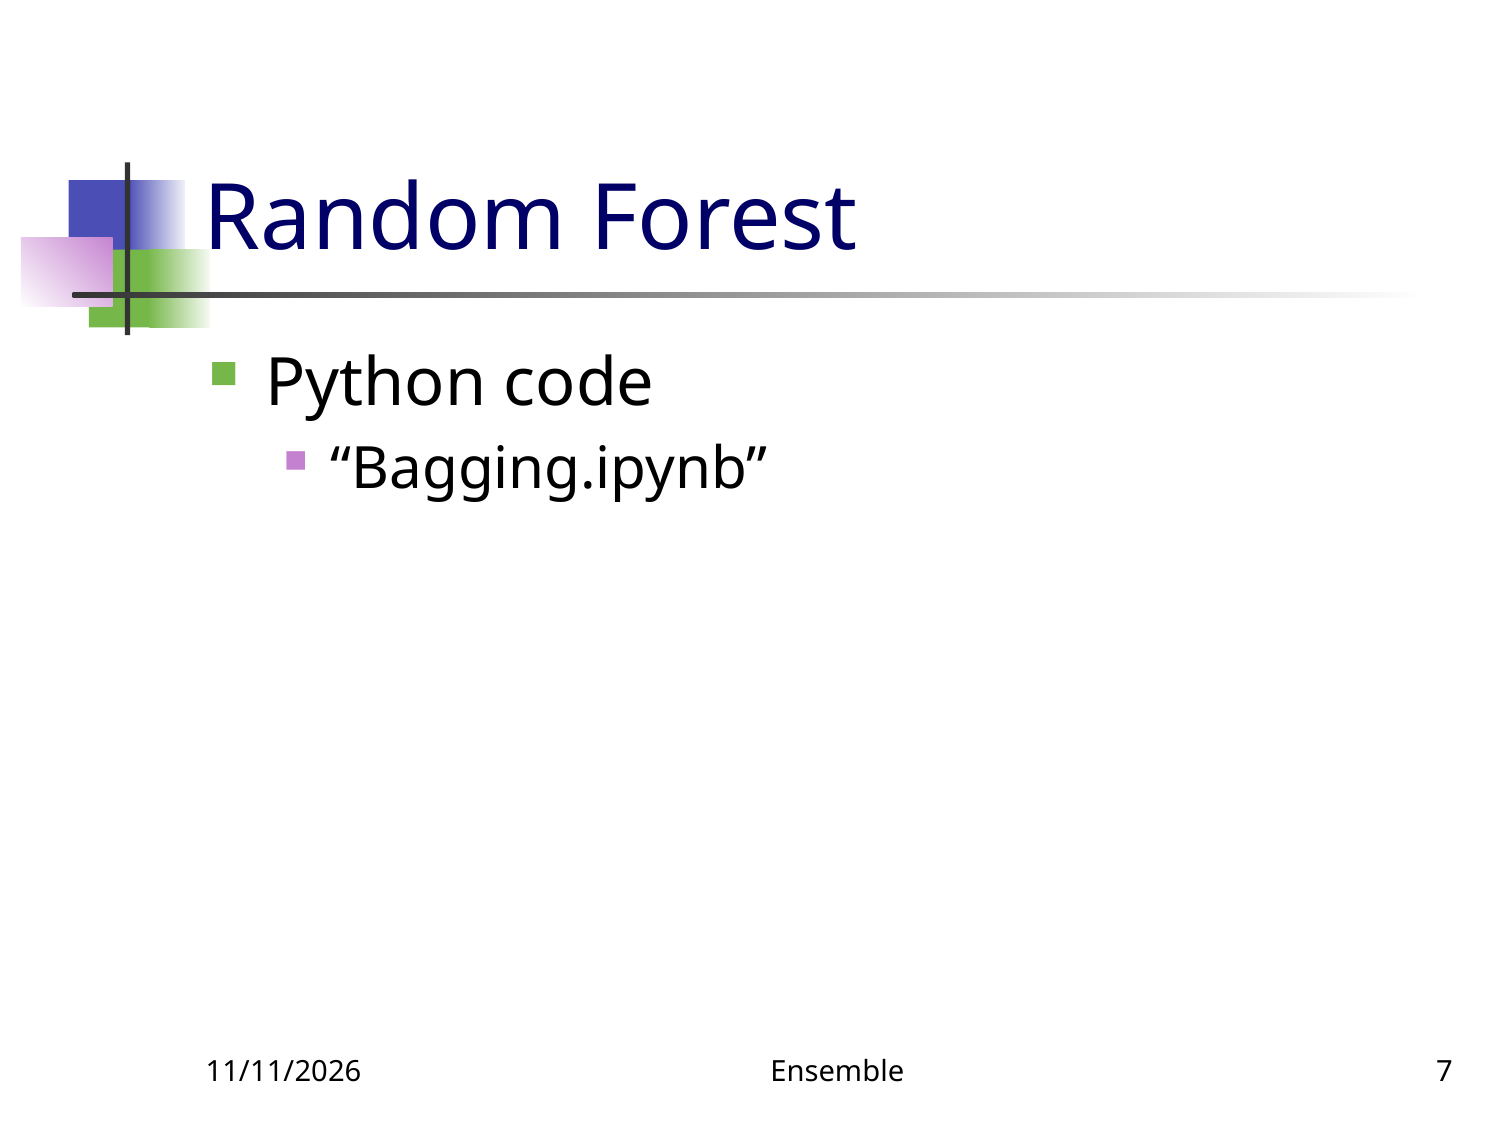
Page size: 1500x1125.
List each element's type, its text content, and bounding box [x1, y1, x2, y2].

title Random Forest [188, 35, 1468, 275]
footer Ensemble [600, 1024, 1075, 1100]
list Python code “Bagging.ipynb” [193, 331, 1469, 1006]
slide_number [190, 1024, 504, 1100]
slide_number 7 [1155, 1024, 1468, 1100]
